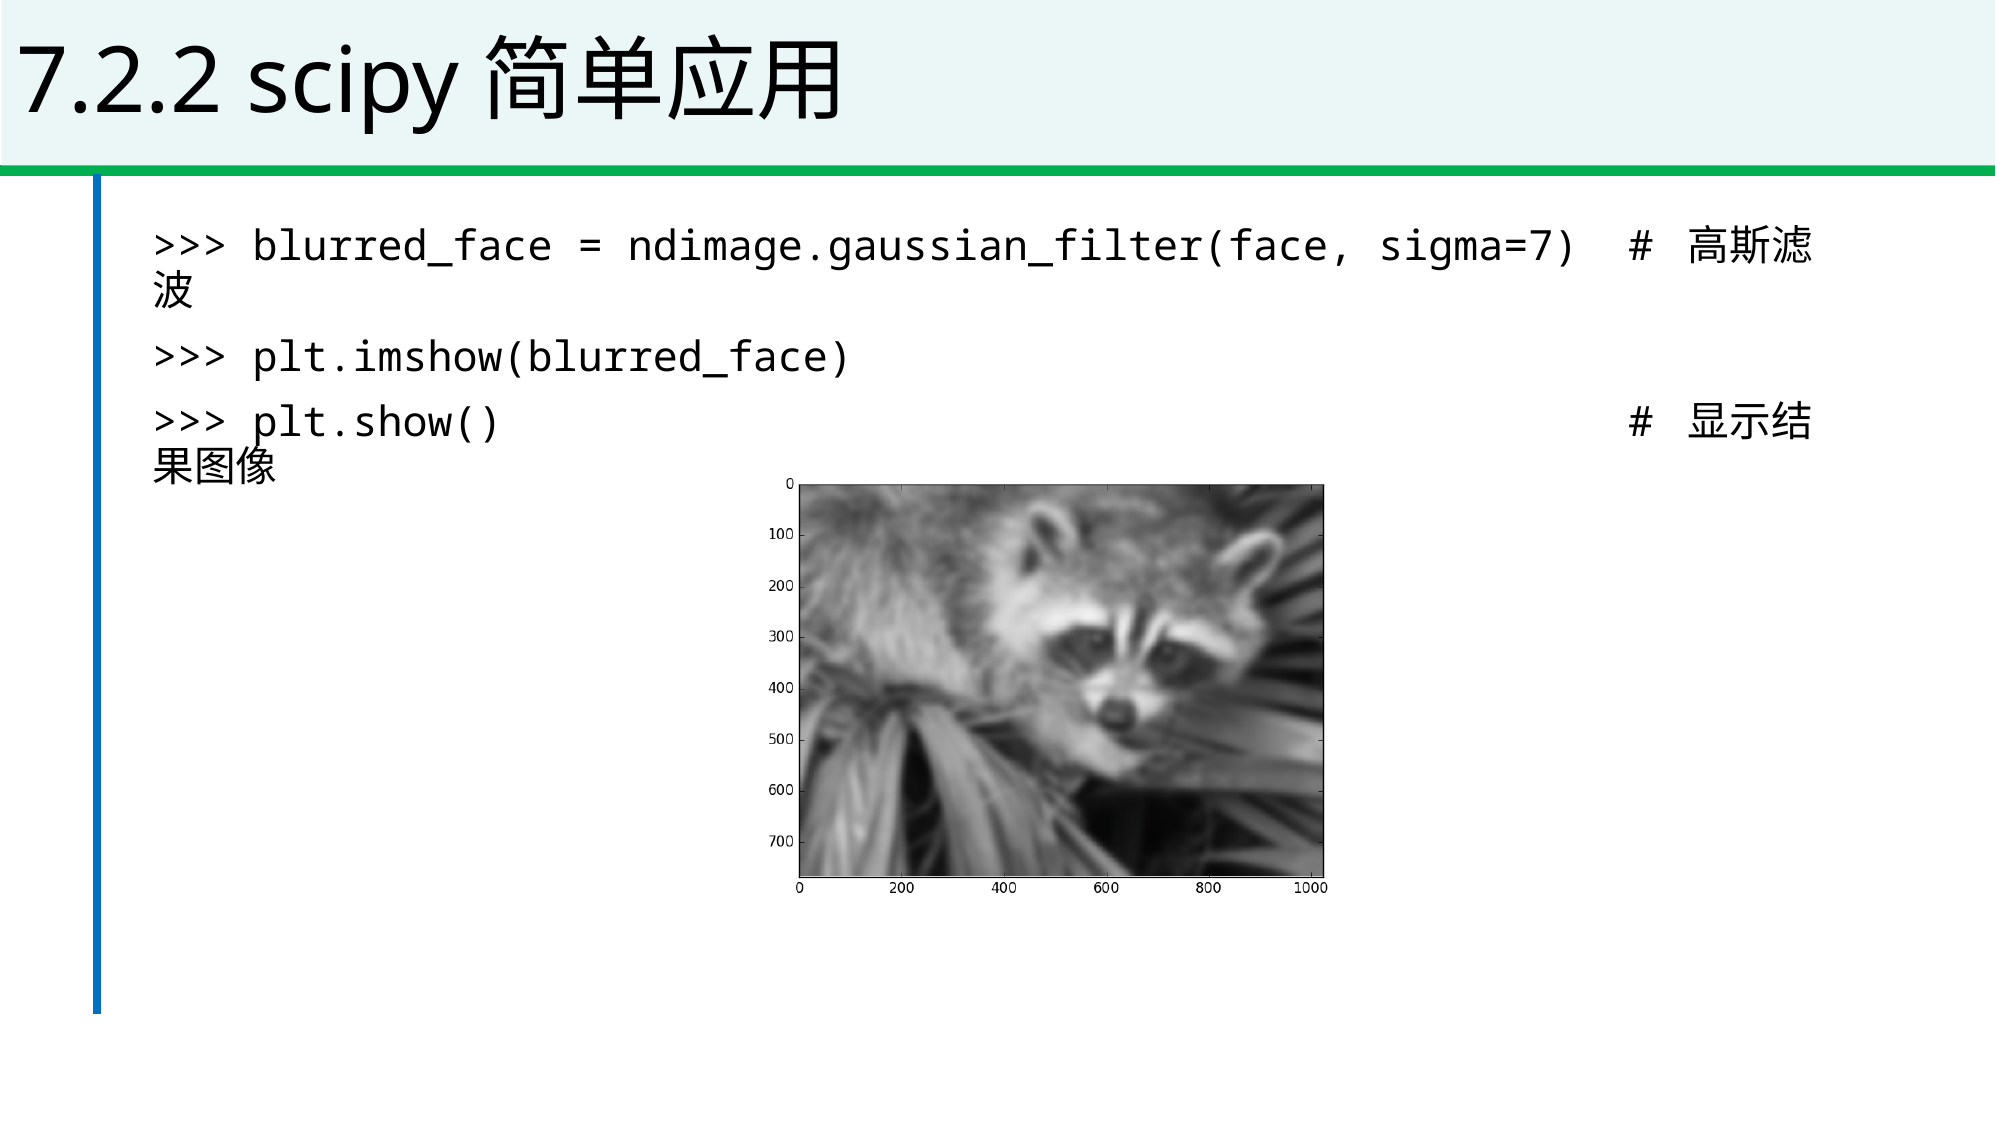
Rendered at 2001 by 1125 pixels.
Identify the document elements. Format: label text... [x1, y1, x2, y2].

title 7.2.2 scipy简单应用 [1, 0, 1995, 166]
list >>> blurred_face = ndimage.gaussian_filter(face, sigma=7) # 高斯滤波 >>> plt.imshow(blurred_face) >>> plt.show() # 显示结果图像 [137, 216, 1863, 978]
picture [765, 474, 1331, 895]
